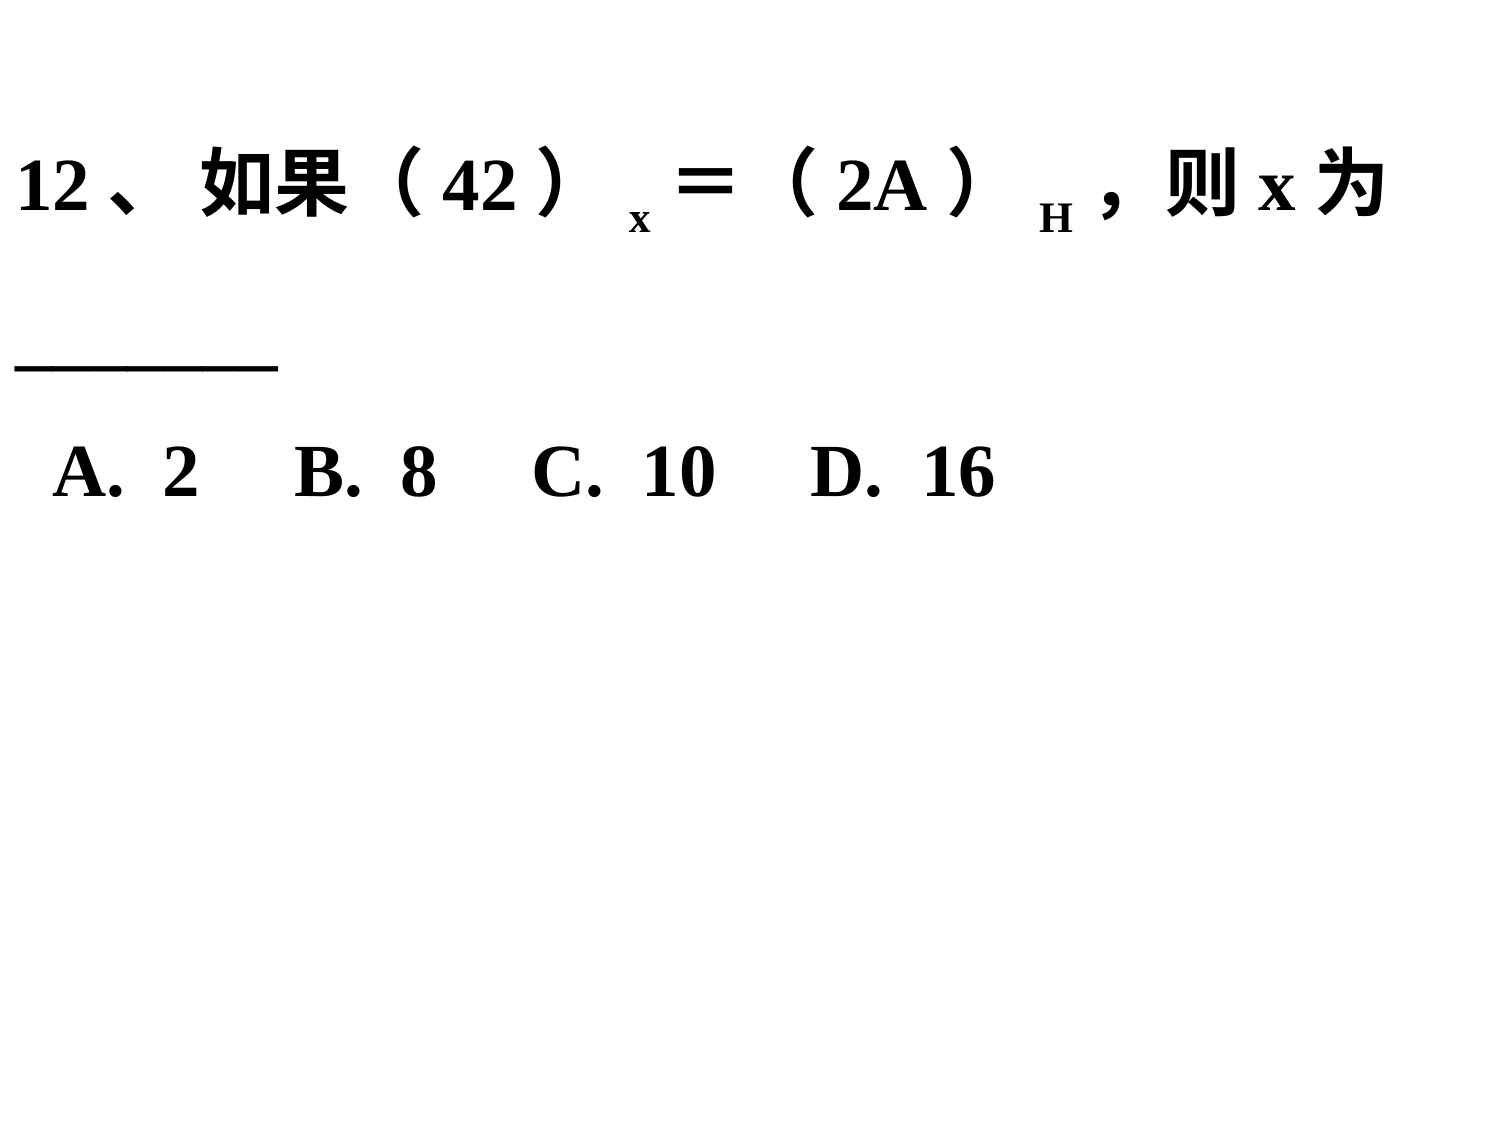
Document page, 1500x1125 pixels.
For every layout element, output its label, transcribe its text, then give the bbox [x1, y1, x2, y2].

text_box 12、 如果（42）x＝（2A）H，则x为_______ A. 2 B. 8 C. 10 D. 16 [0, 74, 1412, 519]
